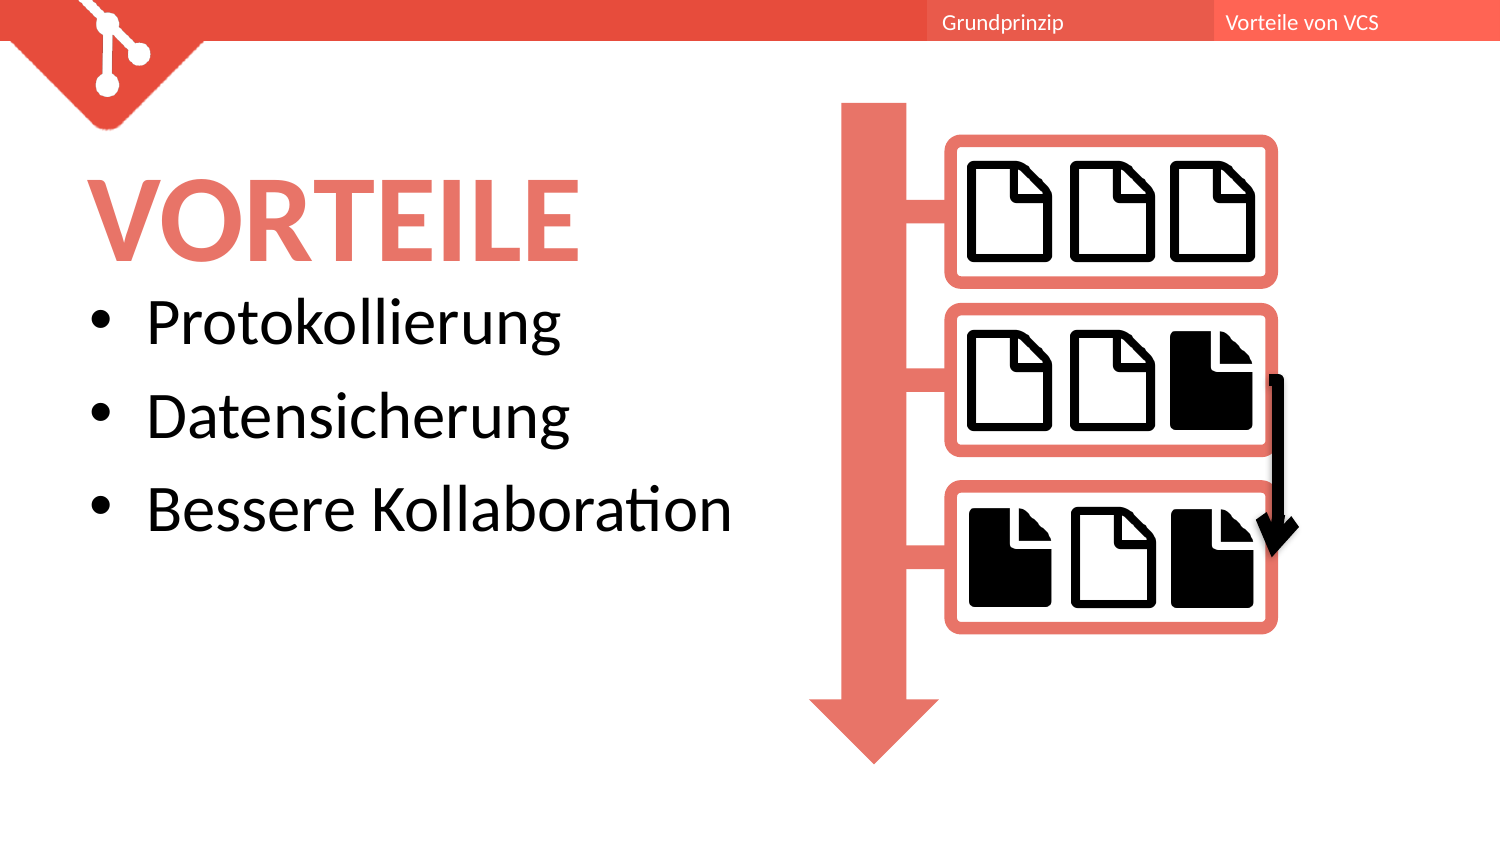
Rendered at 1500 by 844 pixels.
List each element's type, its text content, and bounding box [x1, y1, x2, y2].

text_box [888, 308, 1272, 452]
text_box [890, 140, 1273, 283]
list Grundprinzip [927, 0, 1210, 44]
text_box Protokollierung Datensicherung Bessere Kollaboration [74, 270, 774, 754]
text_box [890, 486, 1273, 629]
picture [1154, 500, 1270, 617]
picture [1153, 322, 1270, 438]
text_box [807, 100, 941, 767]
text_box Vorteile [73, 128, 772, 257]
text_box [1268, 379, 1272, 558]
list Vorteile von VCS [1210, 0, 1495, 44]
picture [0, 0, 1500, 132]
picture [951, 499, 1068, 616]
